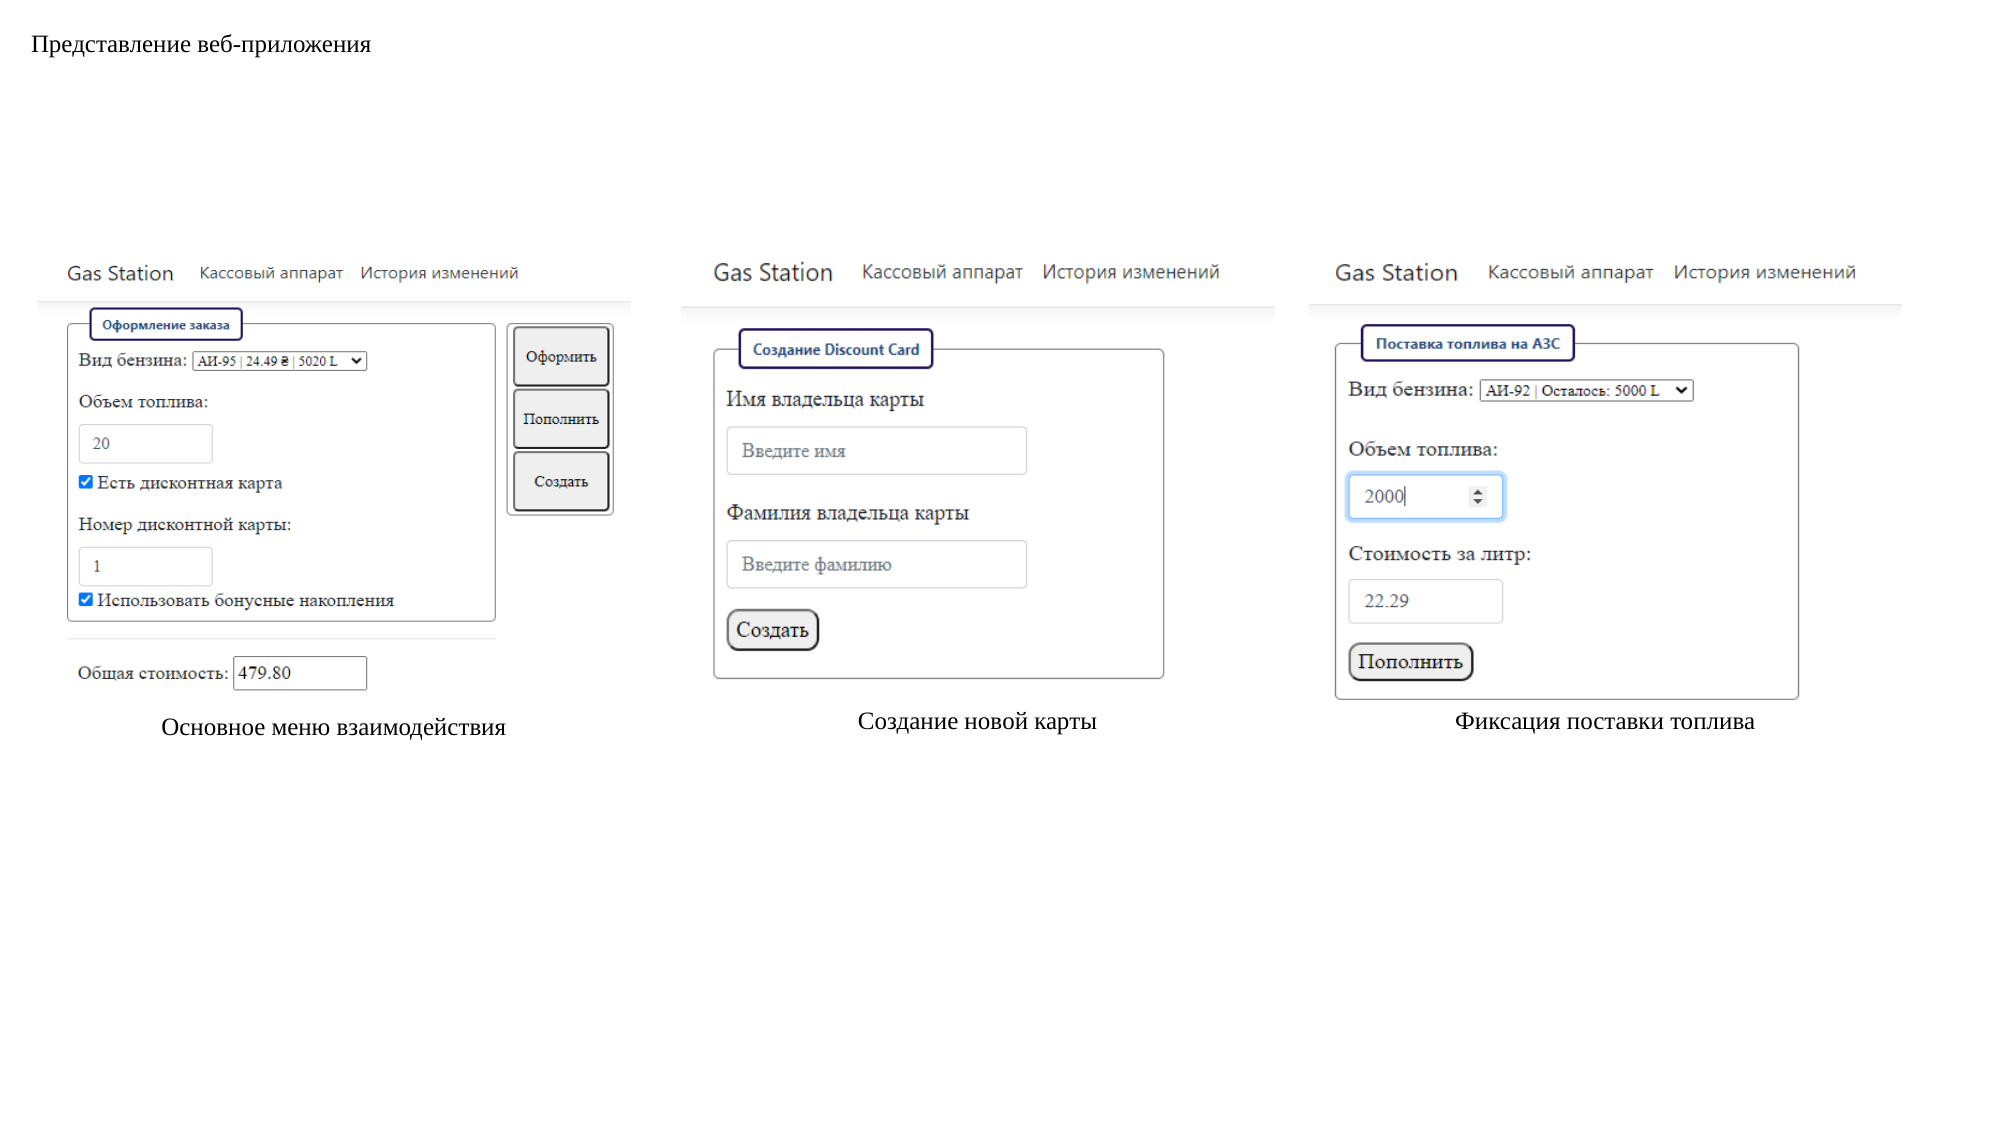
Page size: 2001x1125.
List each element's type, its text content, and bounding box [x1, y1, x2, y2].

text_box Представление веб-приложения [16, 20, 387, 66]
text_box Создание новой карты [843, 720, 1113, 742]
picture [1309, 249, 1902, 720]
picture [37, 243, 631, 706]
text_box Фиксация поставки топлива [1440, 720, 1771, 742]
picture [681, 239, 1275, 720]
text_box Основное меню взаимодействия [146, 706, 522, 748]
